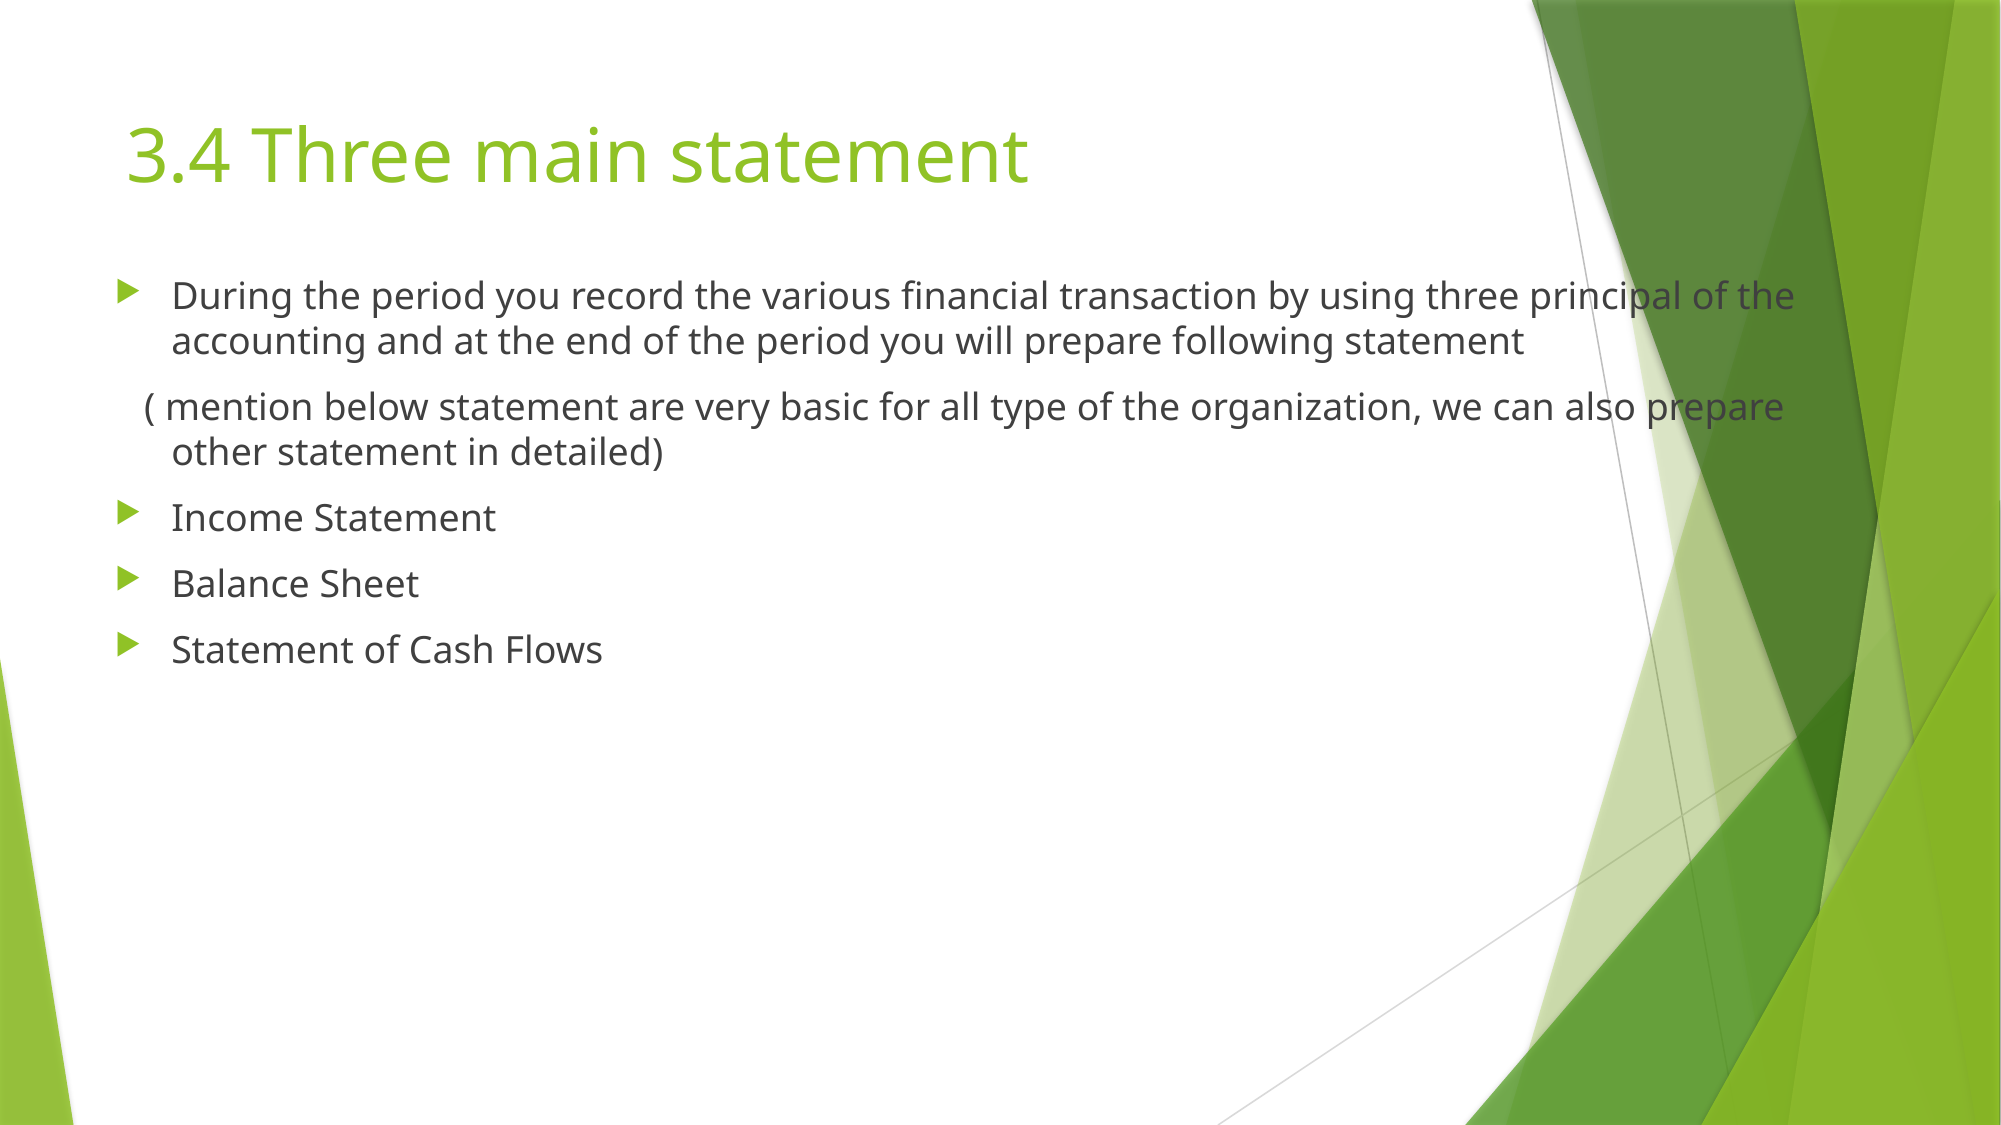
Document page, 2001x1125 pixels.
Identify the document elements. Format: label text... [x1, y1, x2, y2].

list During the period you record the various financial transaction by using three principal of the accounting and at the end of the period you will prepare following statement ( mention below statement are very basic for all type of the organization, we can also prepare other statement in detailed) Income Statement Balance Sheet Statement of Cash Flows [99, 264, 1900, 1038]
title 3.4 Three main statement [111, 99, 1522, 264]
